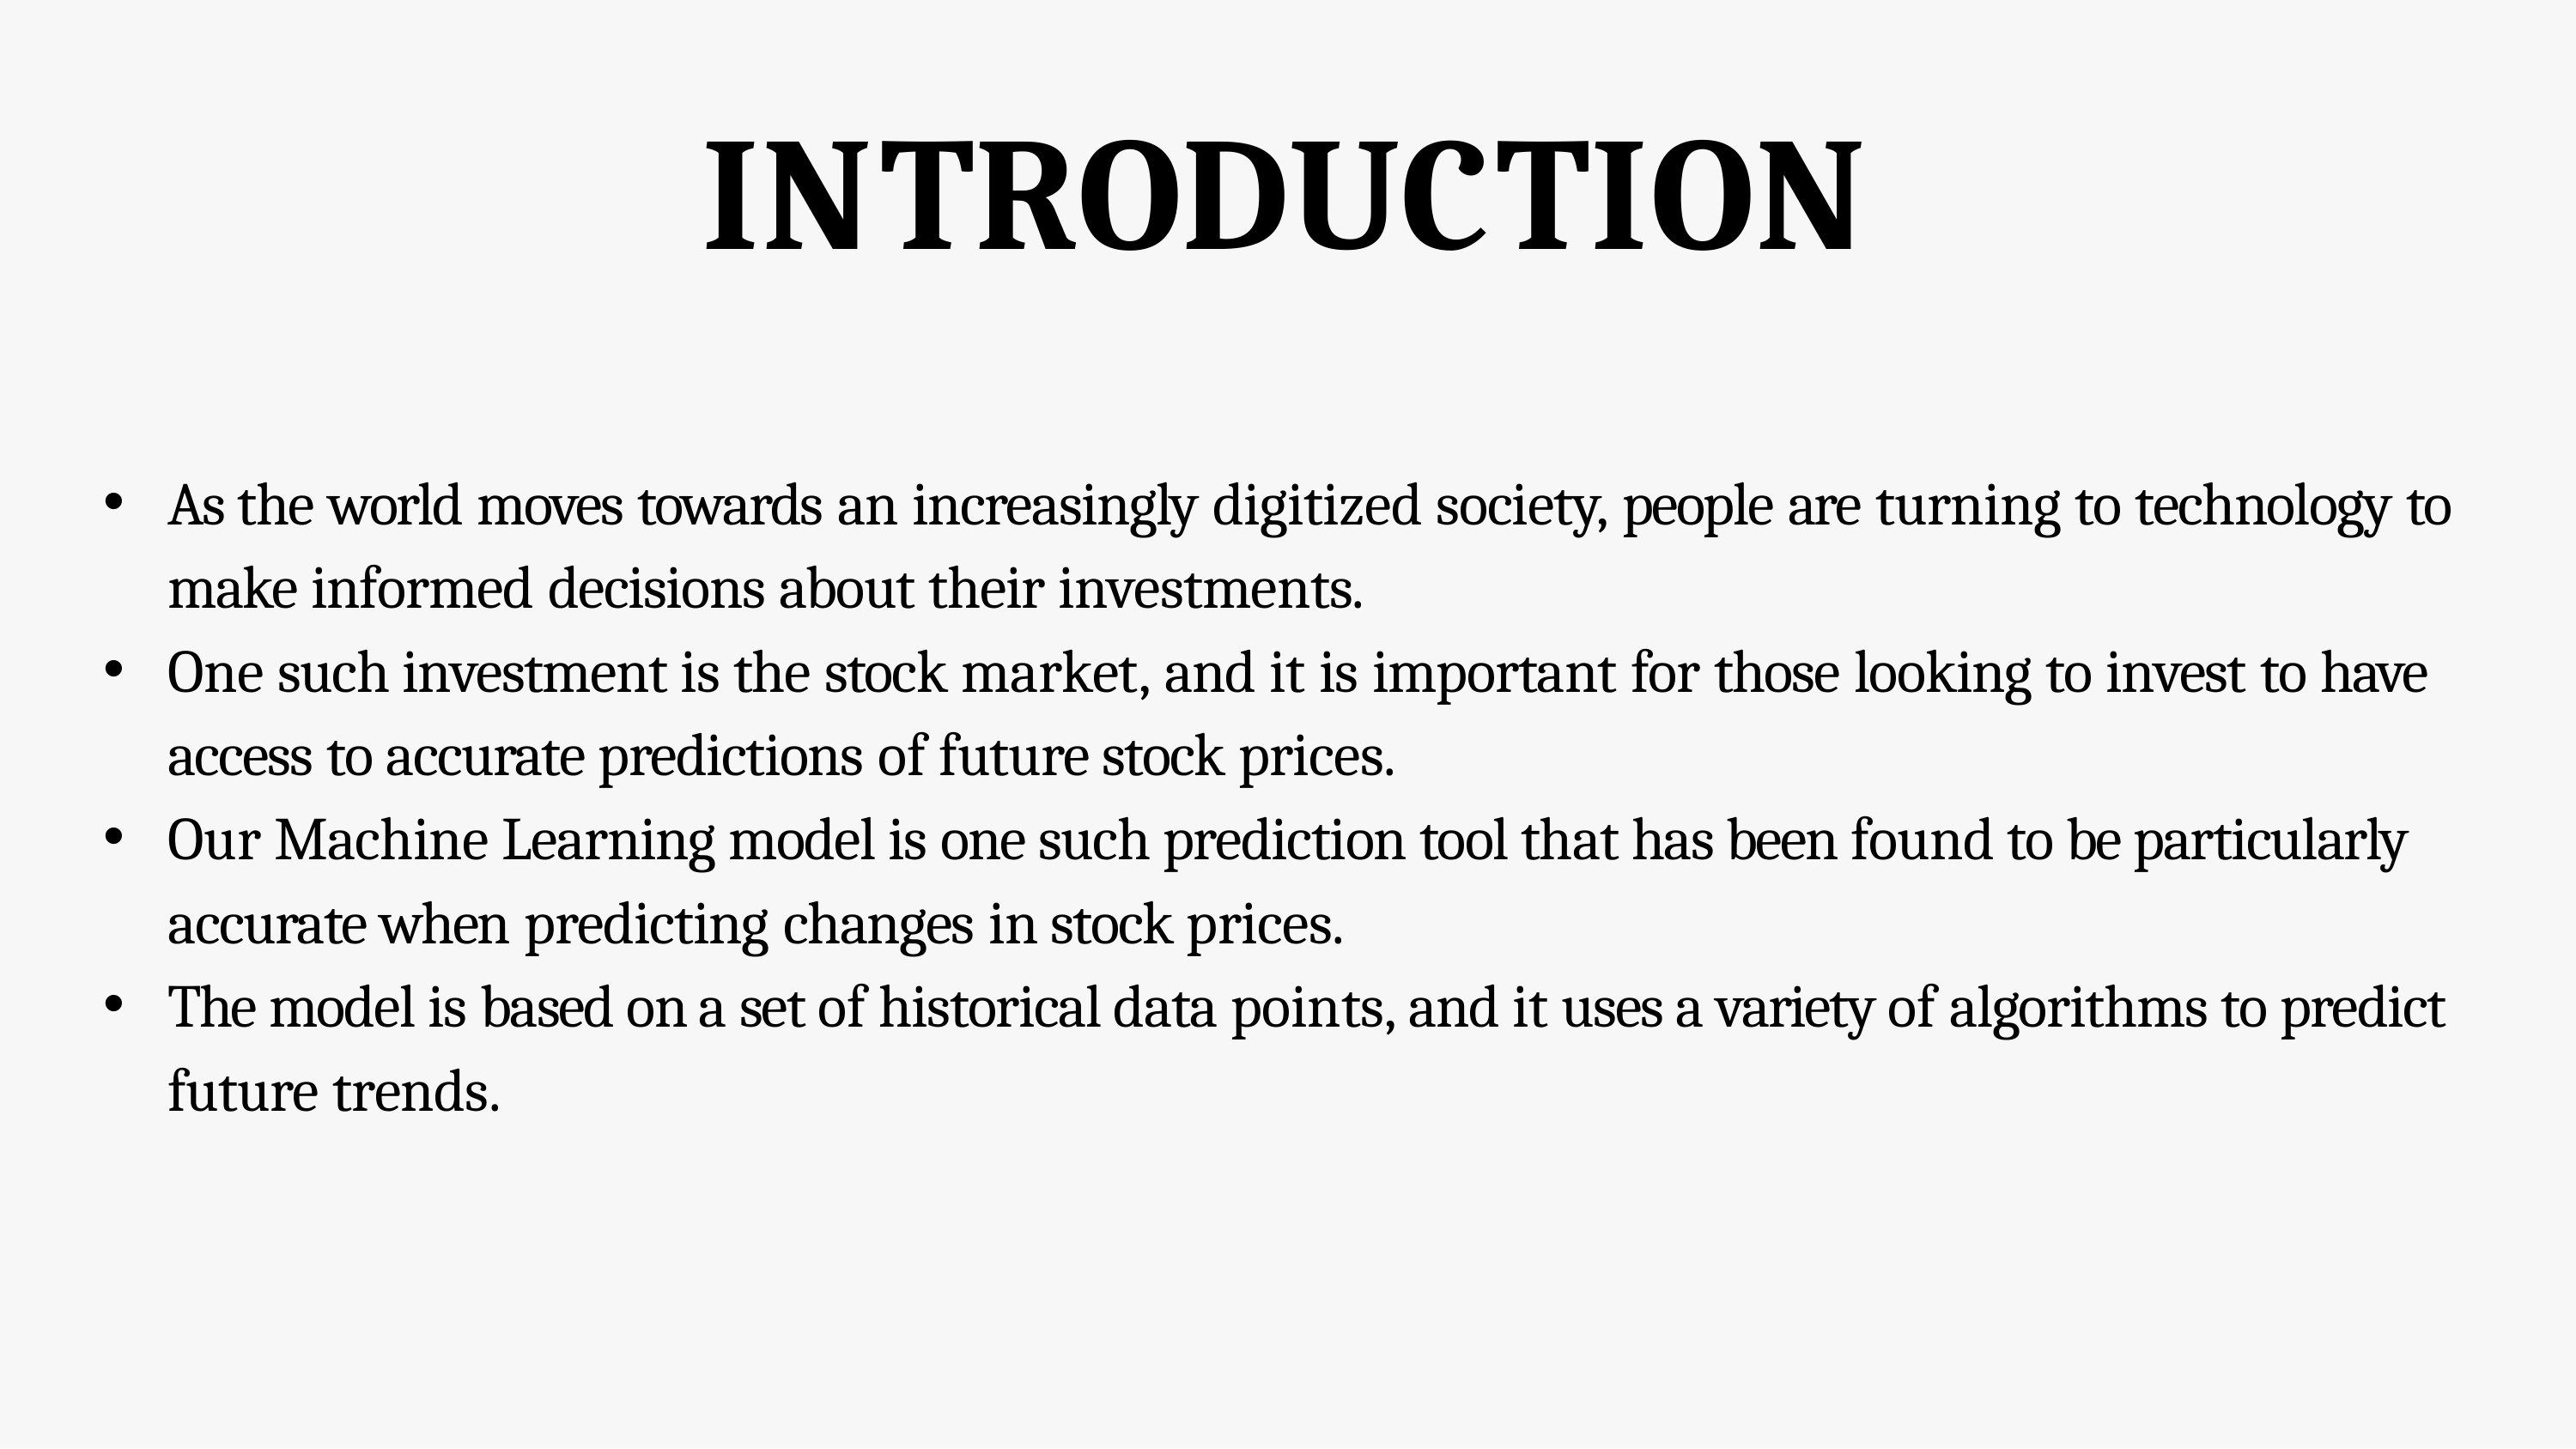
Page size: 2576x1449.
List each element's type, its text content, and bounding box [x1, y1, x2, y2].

title INTRODUCTION [700, 86, 1876, 330]
text_box As the world moves towards an increasingly digitized society, people are turning to technology to make informed decisions about their investments. One such investment is the stock market, and it is important for those looking to invest to have access to accurate predictions of future stock prices. Our Machine Learning model is one such prediction tool that has been found to be particularly accurate when predicting changes in stock prices. The model is based on a set of historical data points, and it uses a variety of algorithms to predict future trends. [101, 451, 2502, 1124]
